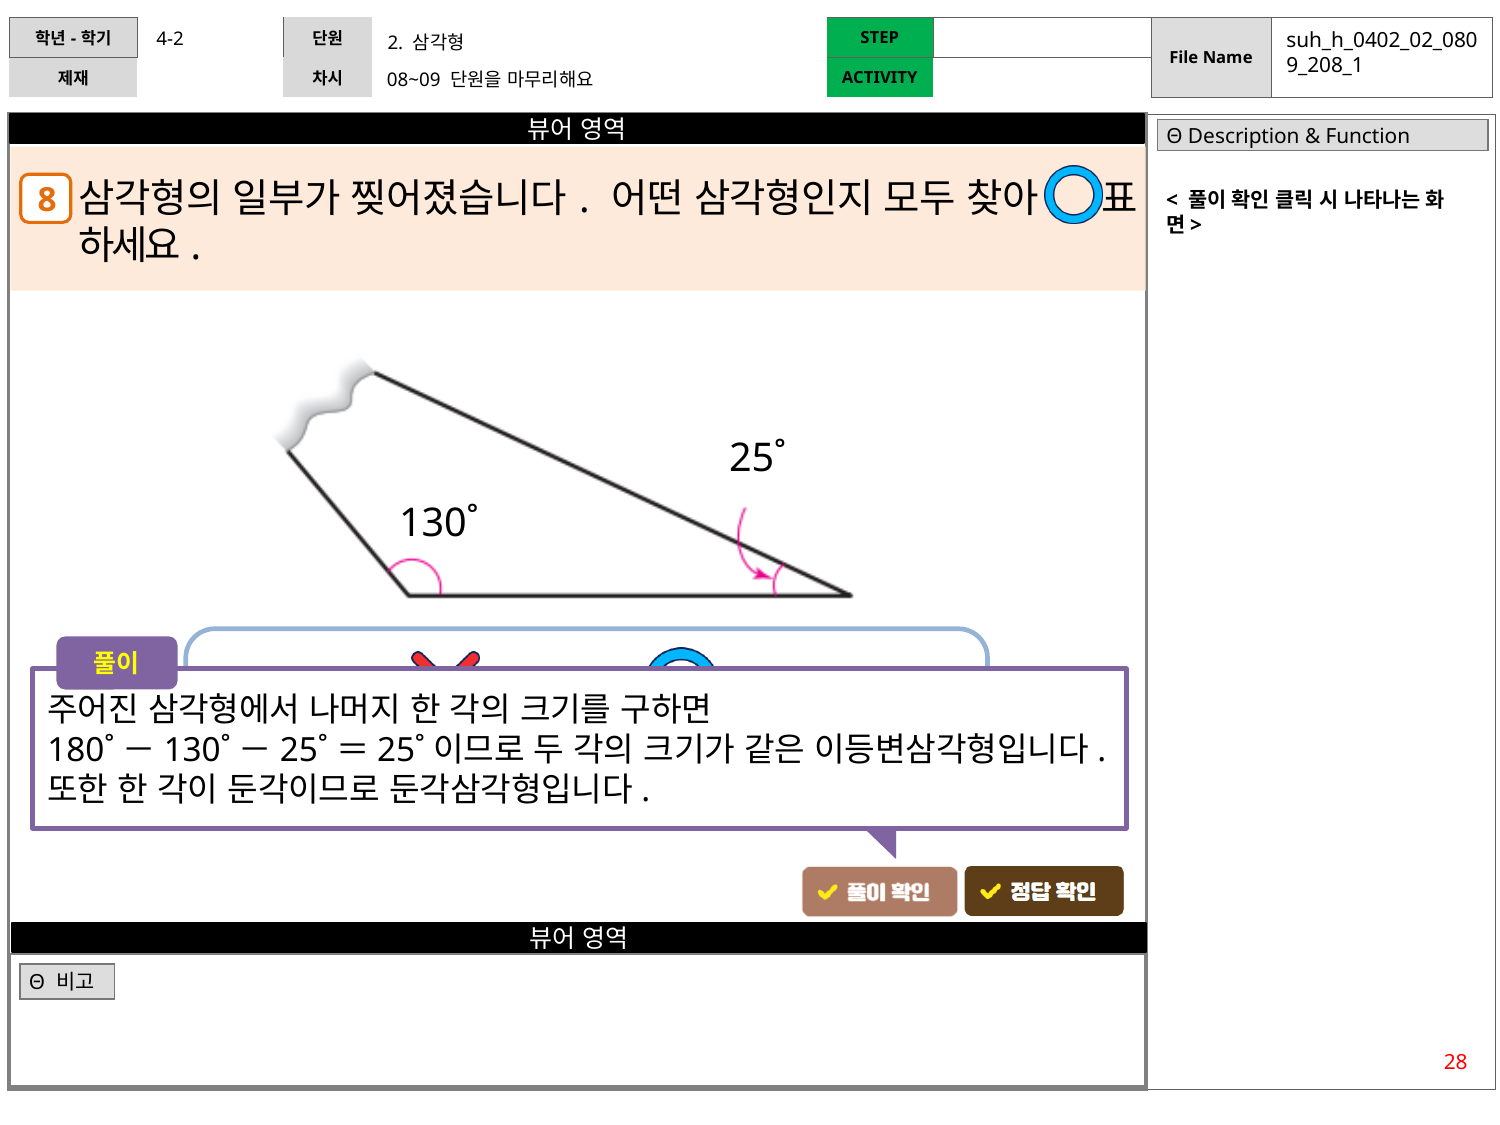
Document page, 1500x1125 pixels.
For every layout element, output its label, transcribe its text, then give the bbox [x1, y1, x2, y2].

text_box [9, 145, 1148, 293]
text_box suh_h_0402_02_0809_208_1 [1271, 18, 1500, 84]
text_box 4-2 [141, 18, 284, 55]
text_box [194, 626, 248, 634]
picture [800, 864, 958, 918]
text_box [253, 320, 900, 634]
text_box 정삼각형 이등변삼각형 예각삼각형 직각삼각형 둔각삼각형 [905, 626, 979, 634]
table_header Θ Description & Function [1158, 120, 1487, 150]
picture [963, 863, 1126, 918]
text_box 8 [18, 172, 73, 225]
text_box 2. 삼각형 [372, 23, 828, 48]
text_box 삼각형의 일부가 찢어졌습니다. 어떤 삼각형인지 모두 찾아 표 하세요. [63, 165, 1150, 275]
picture [1079, 200, 1103, 224]
picture [1054, 175, 1094, 215]
text_box < 풀이 확인 클릭 시 나타나는 화면> [1151, 179, 1489, 269]
text_box 08~09 단원을 마무리해요 [372, 60, 821, 96]
picture [1044, 164, 1103, 224]
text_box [32, 636, 1127, 860]
